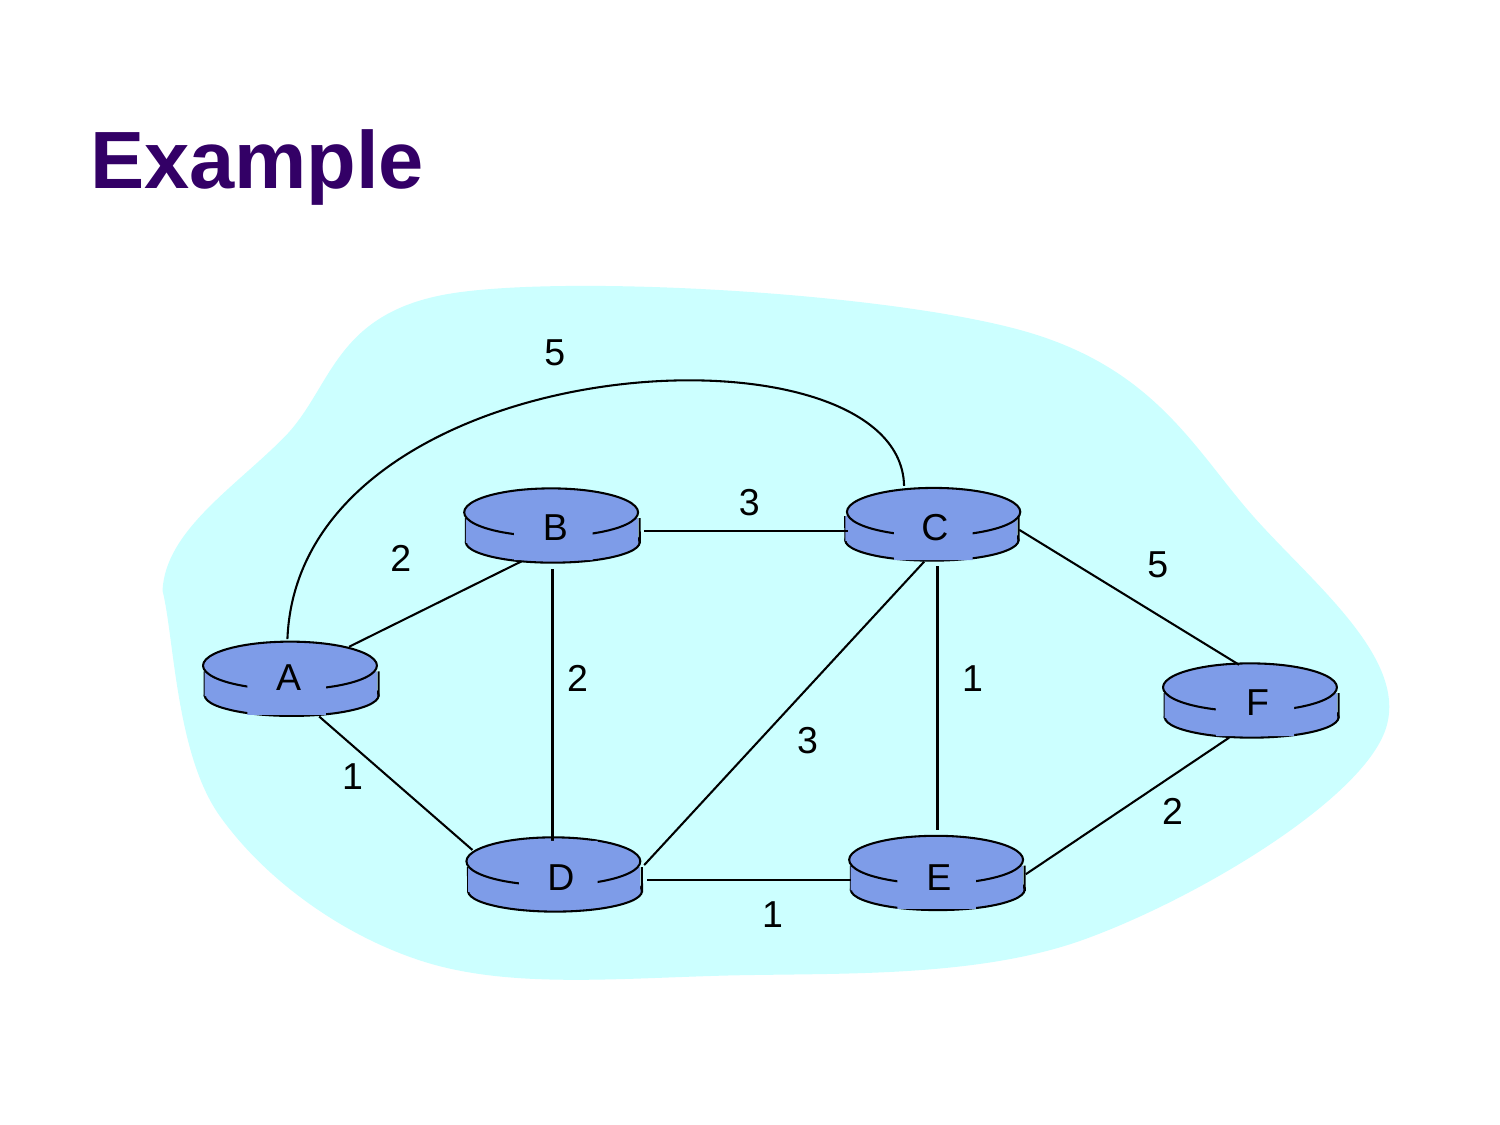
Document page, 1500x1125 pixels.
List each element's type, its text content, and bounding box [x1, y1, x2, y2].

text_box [162, 274, 1413, 988]
title Example [75, 20, 1425, 213]
